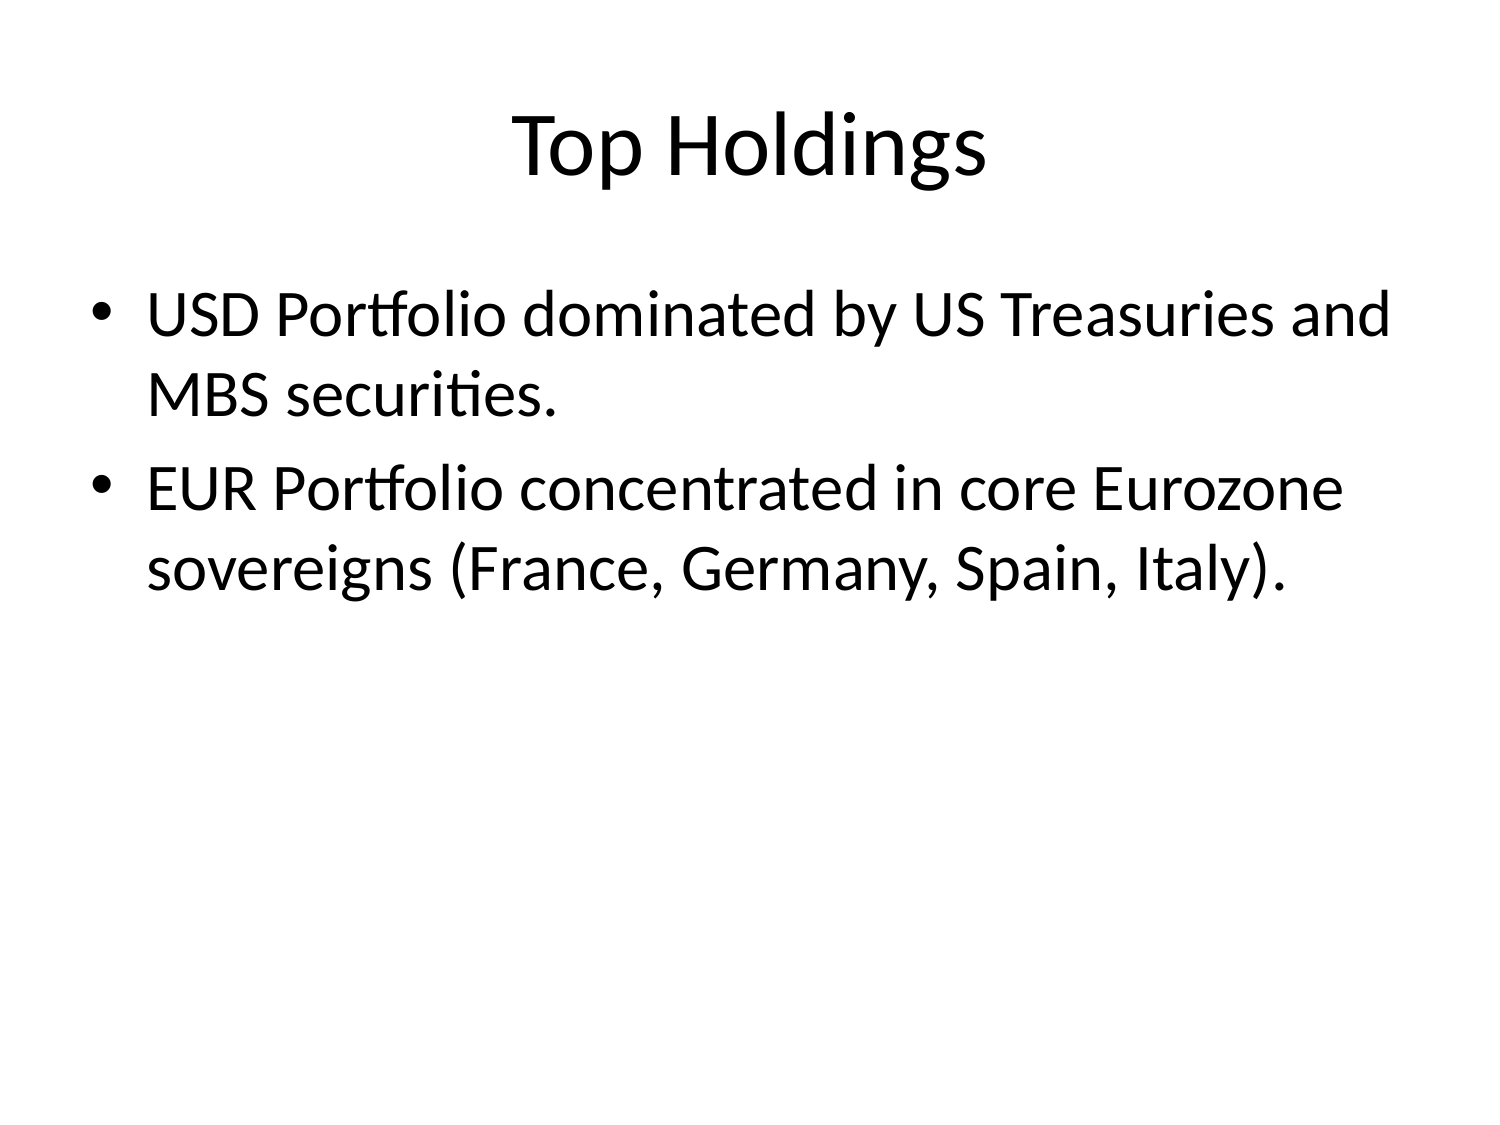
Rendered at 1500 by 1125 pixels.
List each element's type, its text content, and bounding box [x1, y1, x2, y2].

title Top Holdings [75, 45, 1425, 233]
list USD Portfolio dominated by US Treasuries and MBS securities. EUR Portfolio concentrated in core Eurozone sovereigns (France, Germany, Spain, Italy). [75, 262, 1425, 1005]
